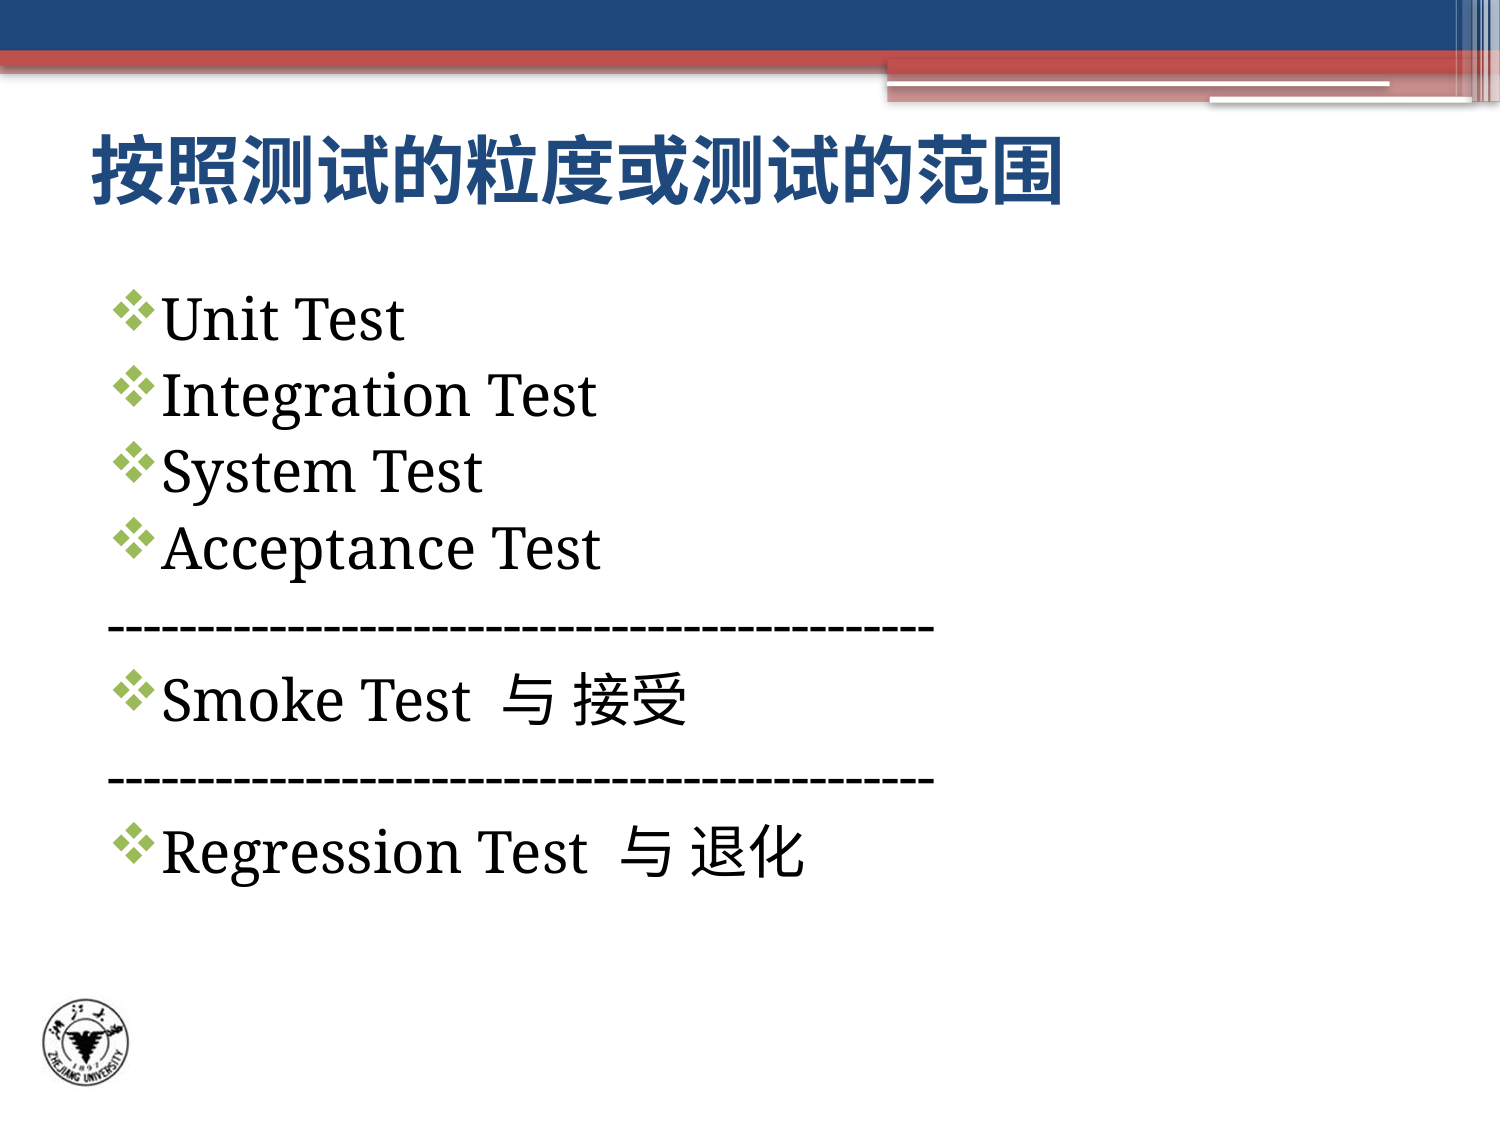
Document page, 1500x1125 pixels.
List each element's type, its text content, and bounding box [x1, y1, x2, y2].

title 按照测试的粒度或测试的范围 [75, 99, 1425, 238]
list Unit Test Integration Test System Test Acceptance Test ---------------------------------------------- Smoke Test 与 接受 ---------------------------------------------- Regression Test 与 退化 [75, 275, 1425, 975]
picture [26, 987, 150, 1100]
